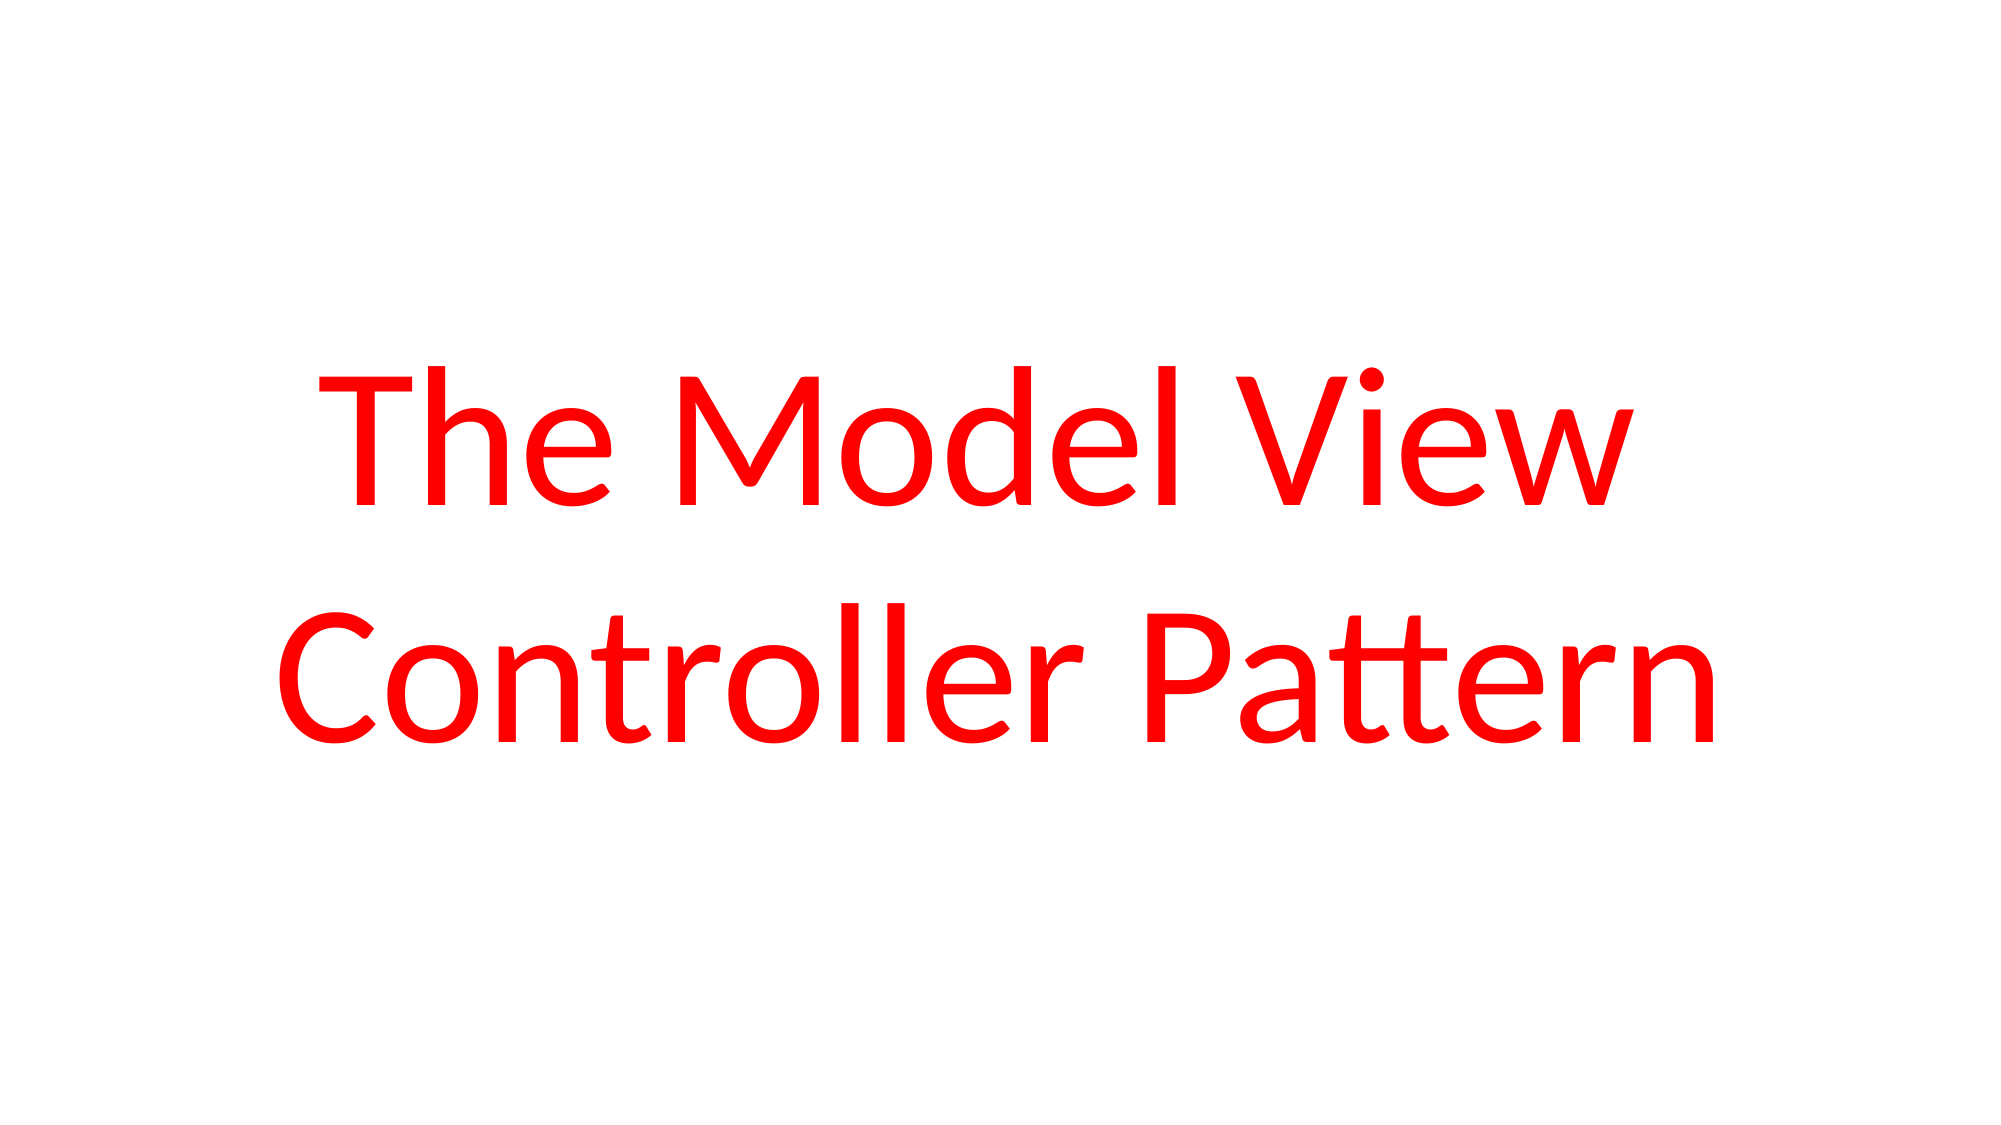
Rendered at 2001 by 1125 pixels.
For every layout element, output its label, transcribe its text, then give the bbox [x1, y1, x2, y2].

list The Model View Controller Pattern [137, 325, 1863, 1039]
